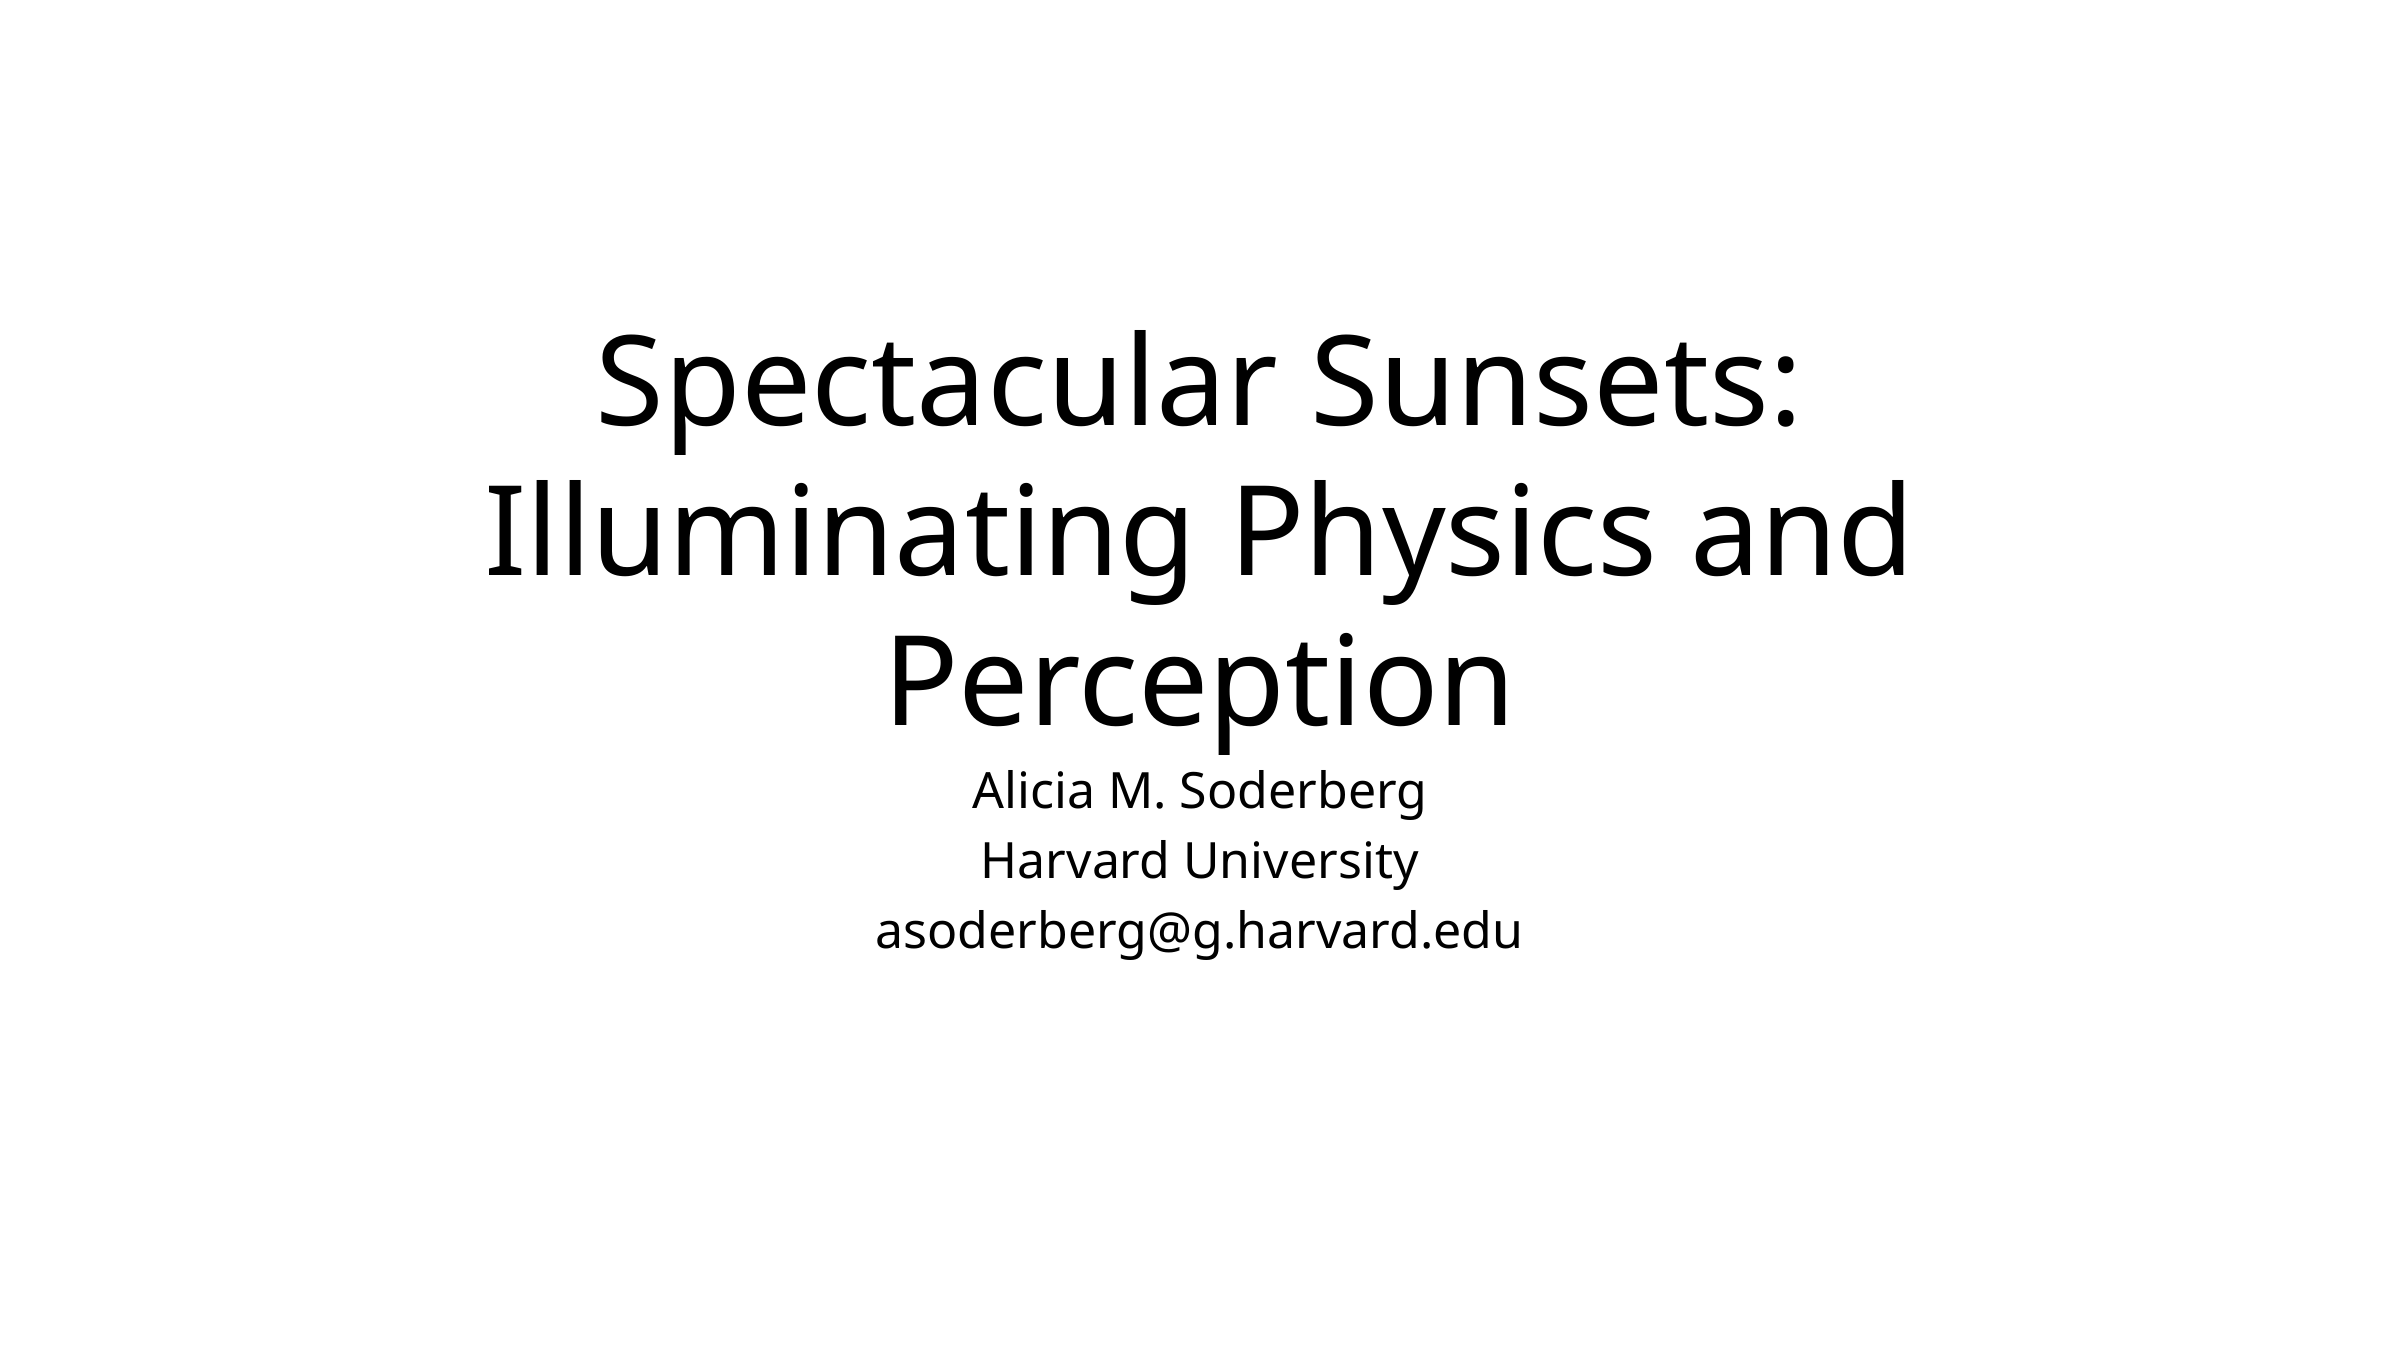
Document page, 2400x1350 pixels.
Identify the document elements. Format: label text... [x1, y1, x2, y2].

title Spectacular Sunsets: Illuminating Physics and Perception [450, 329, 1950, 721]
subtitle Alicia M. Soderberg Harvard University asoderberg@g.harvard.edu [450, 750, 1950, 1023]
